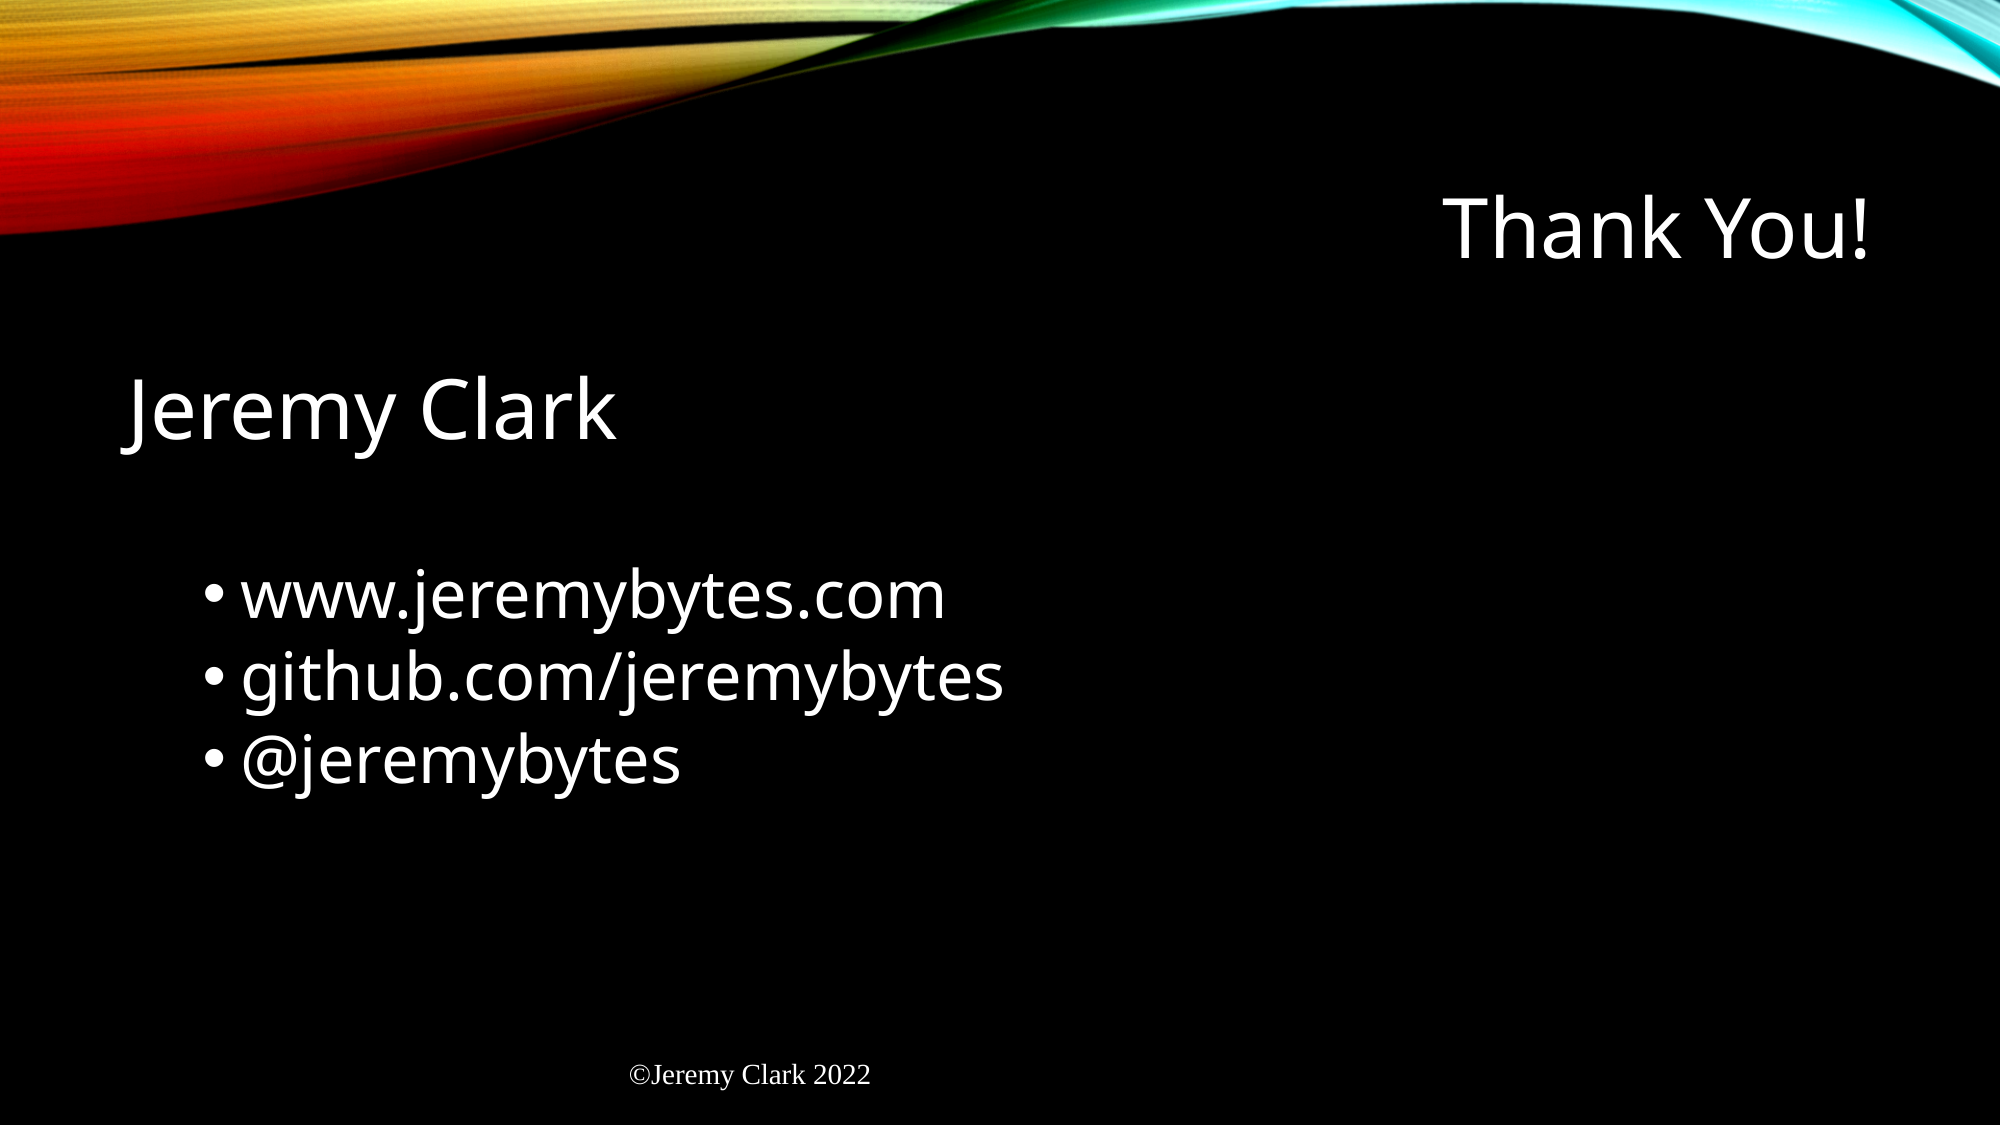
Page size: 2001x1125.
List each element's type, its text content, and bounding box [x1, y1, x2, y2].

footer ©Jeremy Clark 2022 [112, 1042, 1388, 1103]
list Jeremy Clark www.jeremybytes.com github.com/jeremybytes @jeremybytes [112, 360, 1888, 1021]
title Thank You! [474, 125, 1888, 338]
picture [0, 0, 2000, 237]
